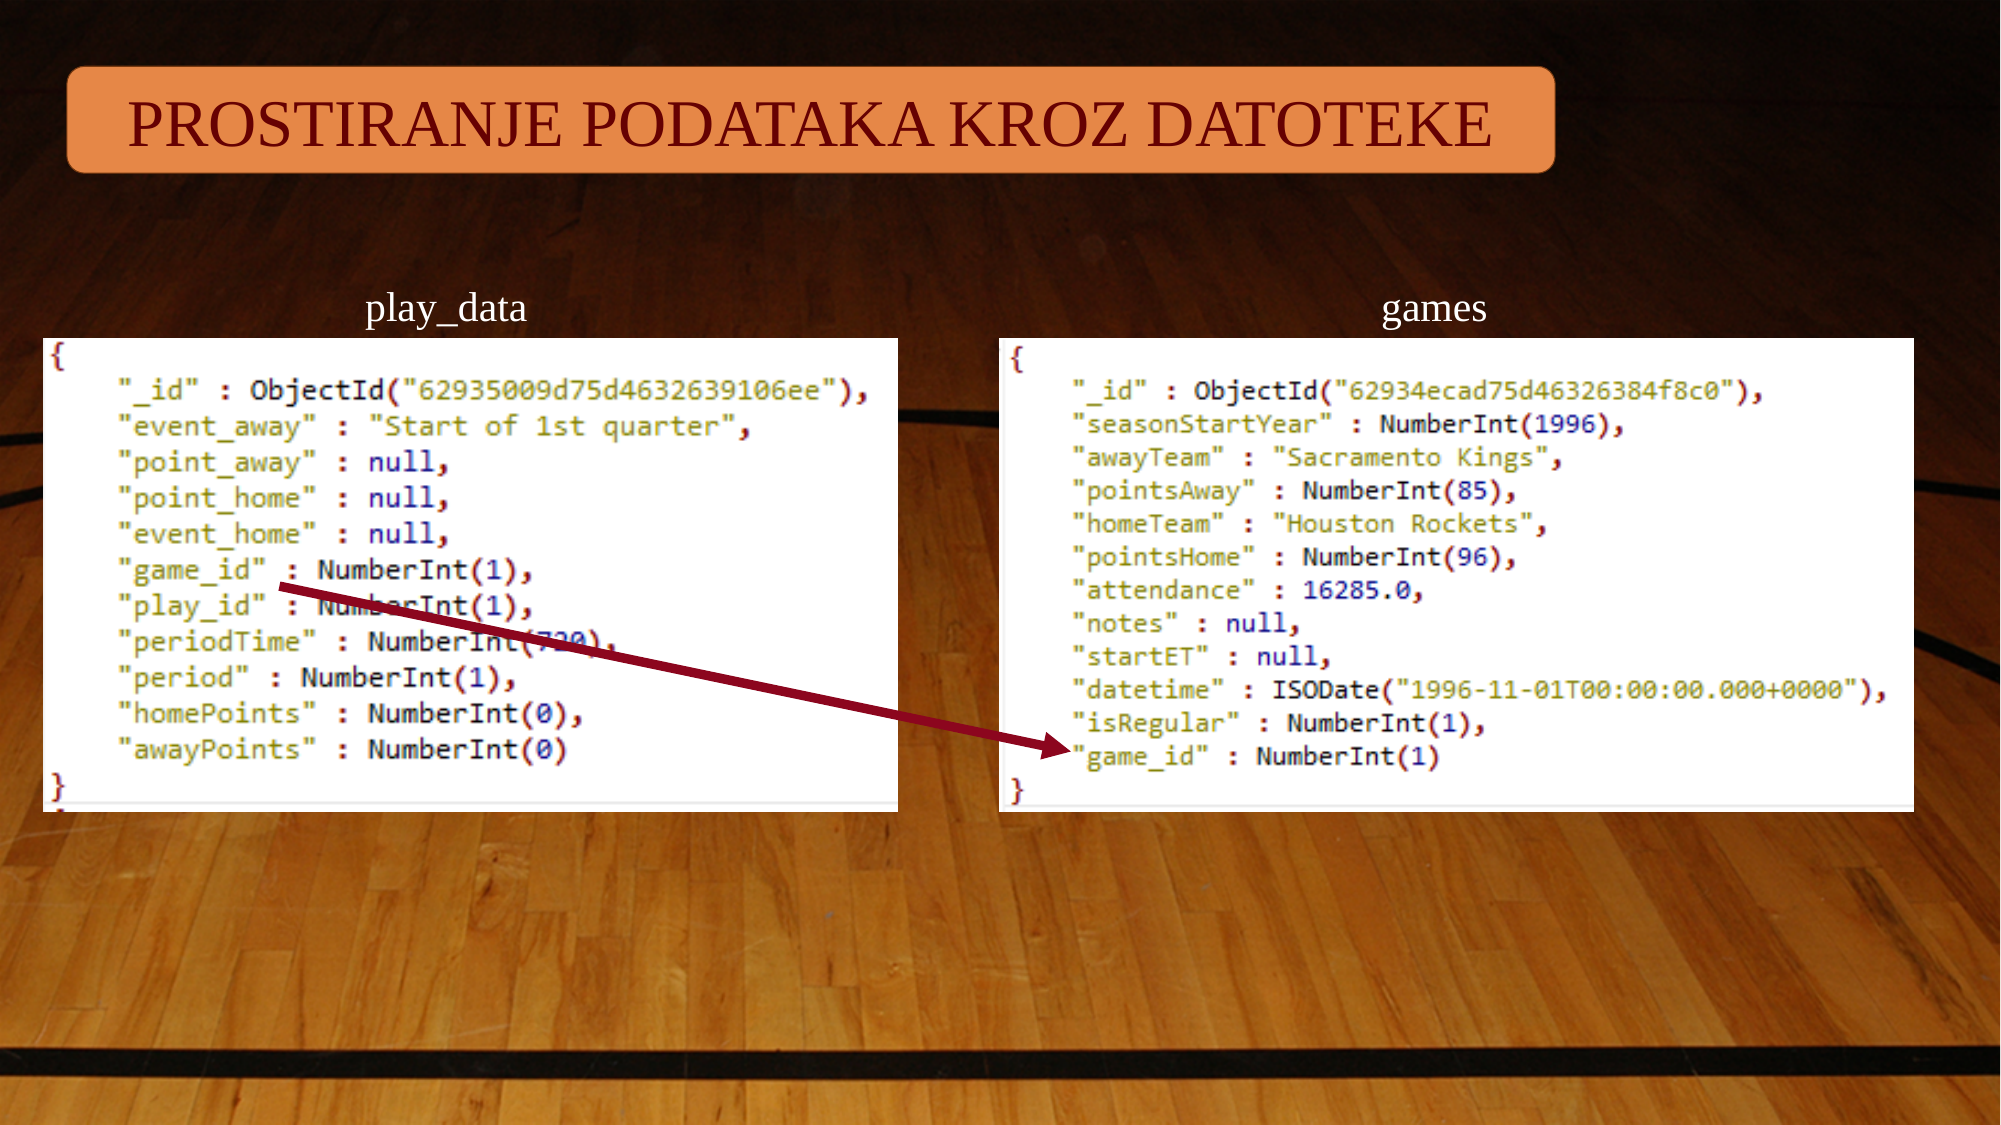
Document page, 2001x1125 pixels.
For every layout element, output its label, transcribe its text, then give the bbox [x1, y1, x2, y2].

picture [0, 0, 2001, 1125]
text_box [279, 586, 1071, 752]
text_box play_data [350, 272, 693, 337]
text_box PROSTIRANJE PODATAKA KROZ DATOTEKE [66, 65, 1556, 174]
text_box games [1366, 272, 1709, 337]
